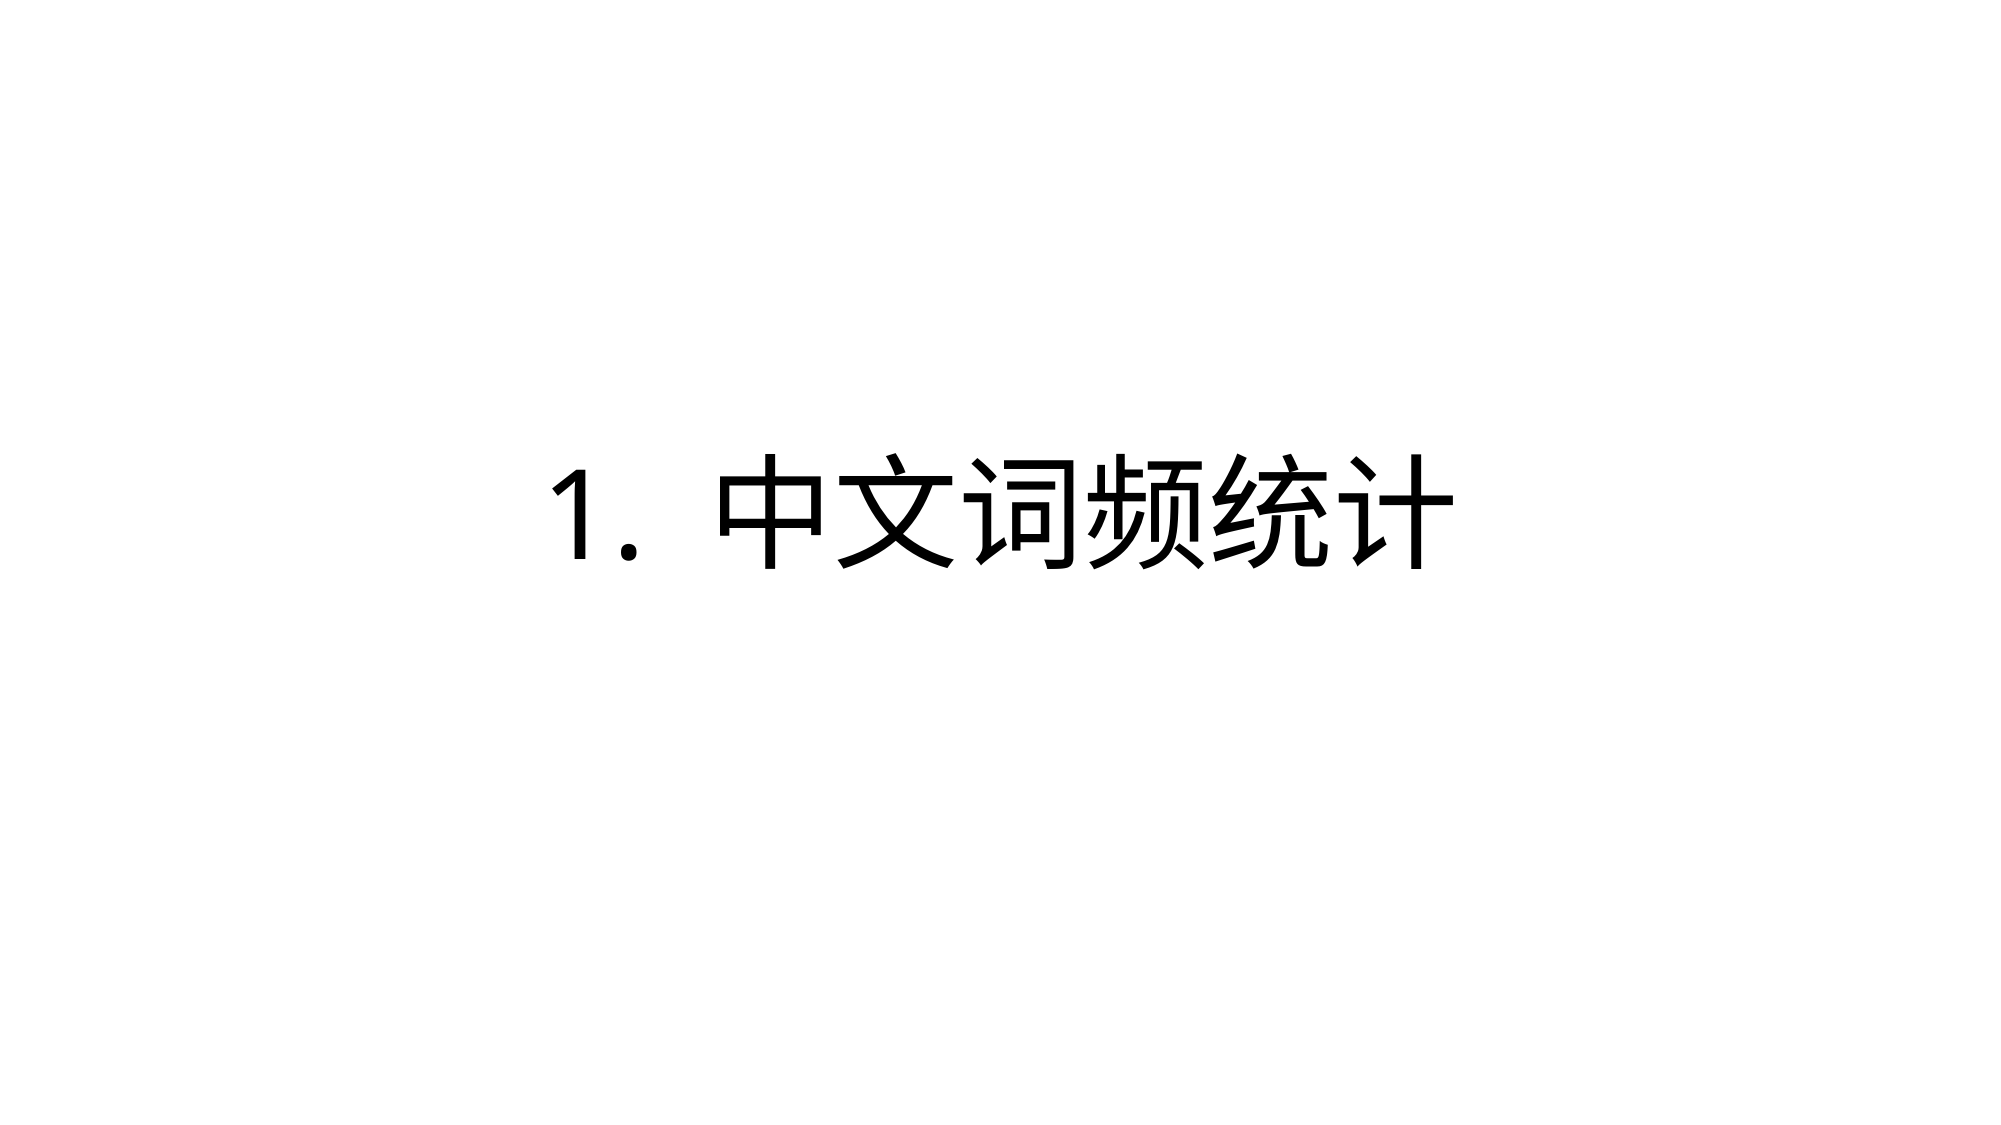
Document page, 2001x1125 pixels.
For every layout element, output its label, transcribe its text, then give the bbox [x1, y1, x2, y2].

title 1. 中文词频统计 [249, 202, 1750, 595]
